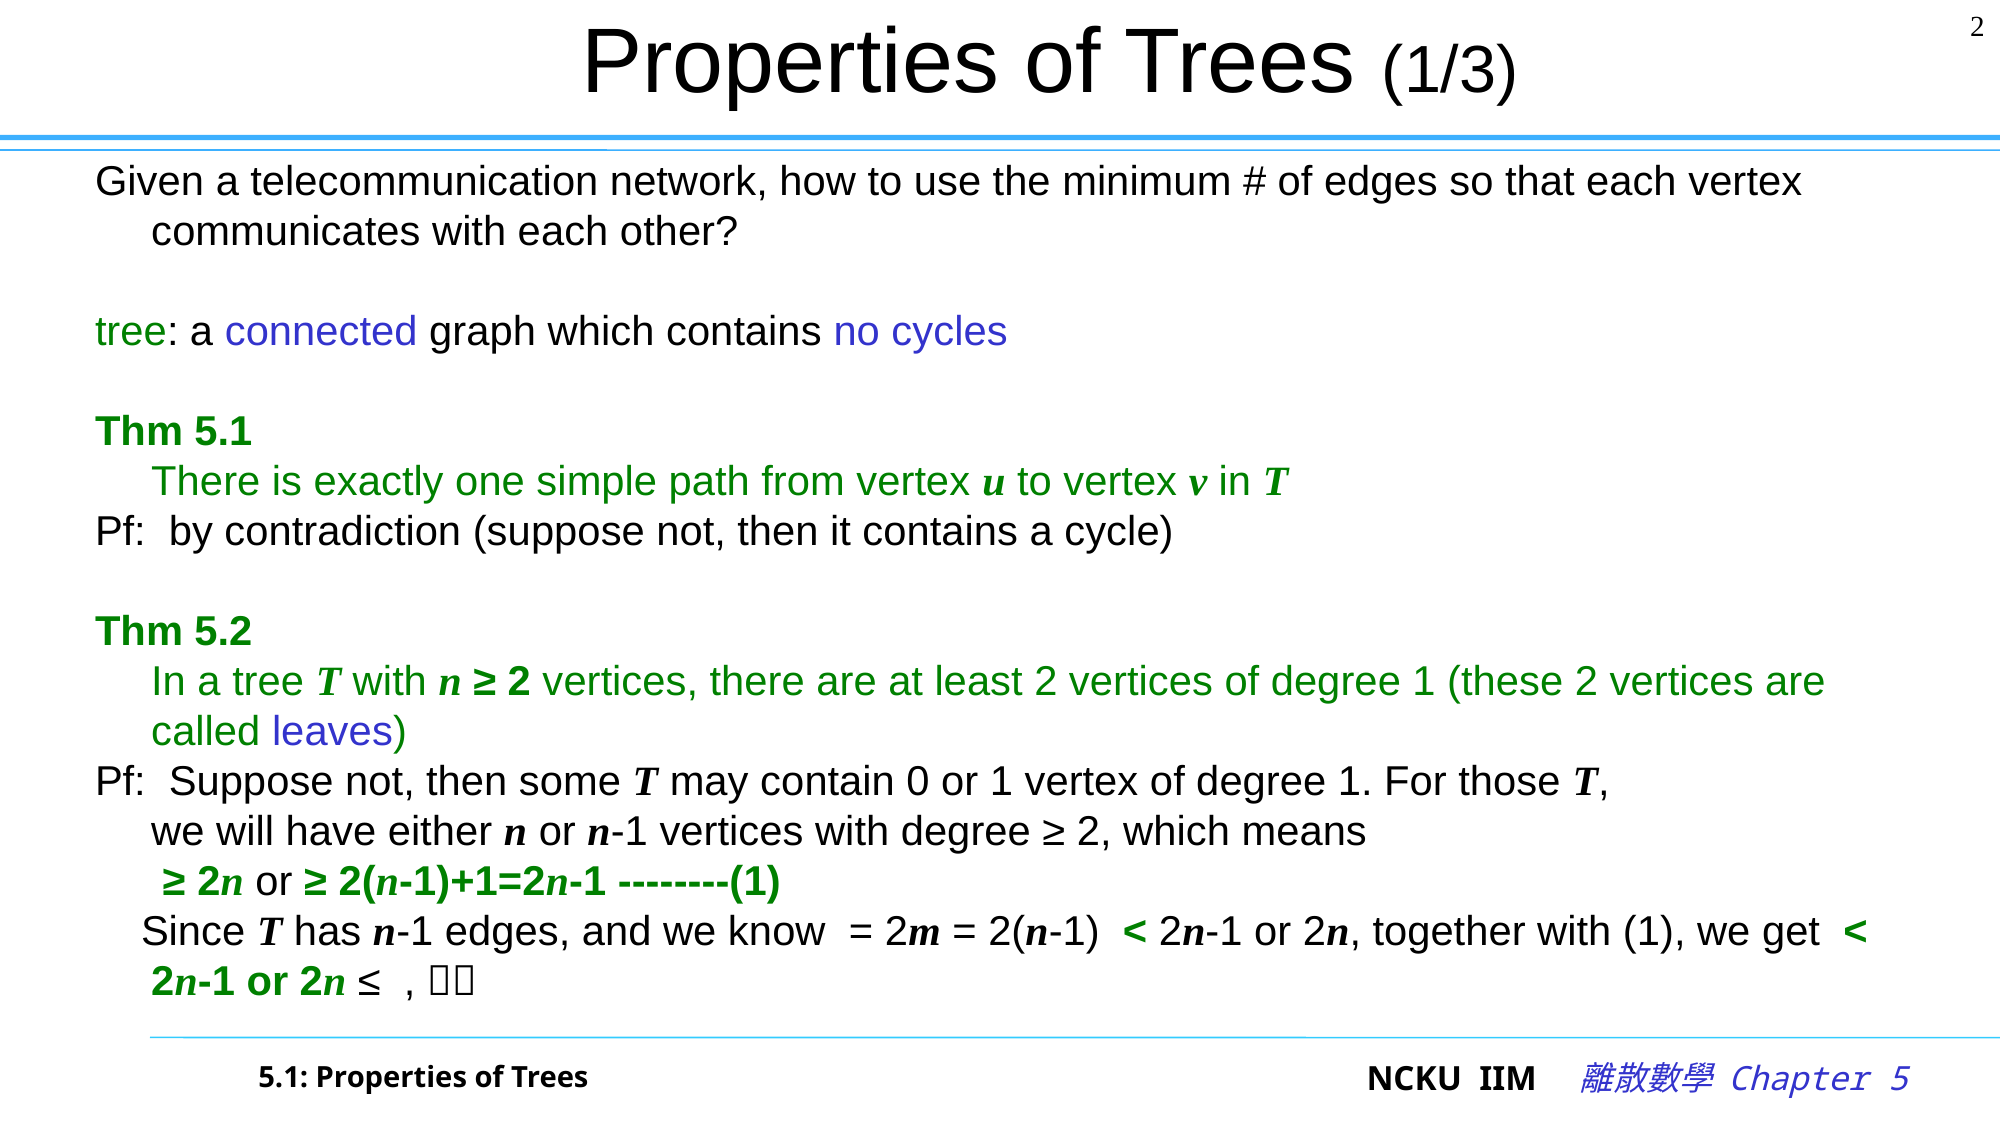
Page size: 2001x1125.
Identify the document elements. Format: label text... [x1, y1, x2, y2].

slide_number 2 [1833, 0, 2000, 75]
title Properties of Trees (1/3) [266, 0, 1834, 113]
text_box 5.1: Properties of Trees [243, 1051, 604, 1101]
